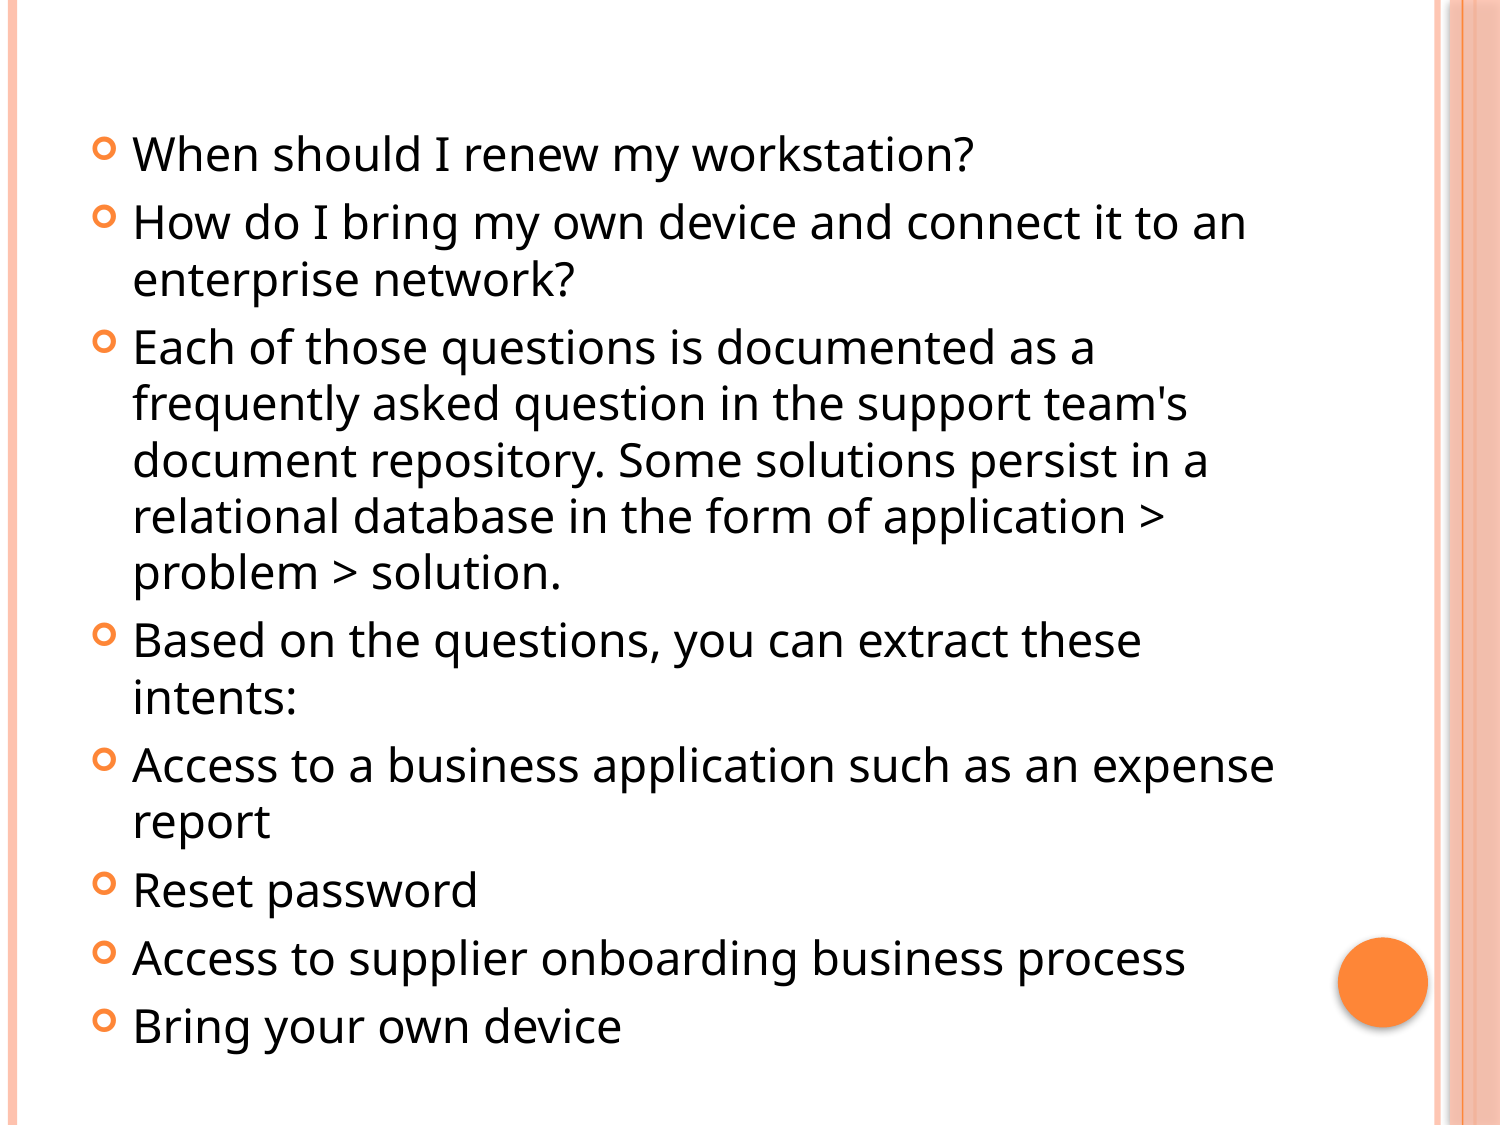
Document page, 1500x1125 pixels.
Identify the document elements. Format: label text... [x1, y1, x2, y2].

list When should I renew my workstation? How do I bring my own device and connect it to an enterprise network? Each of those questions is documented as a frequently asked question in the support team's document repository. Some solutions persist in a relational database in the form of application > problem > solution. Based on the questions, you can extract these intents: Access to a business application such as an expense report Reset password Access to supplier onboarding business process Bring your own device [75, 117, 1300, 1062]
